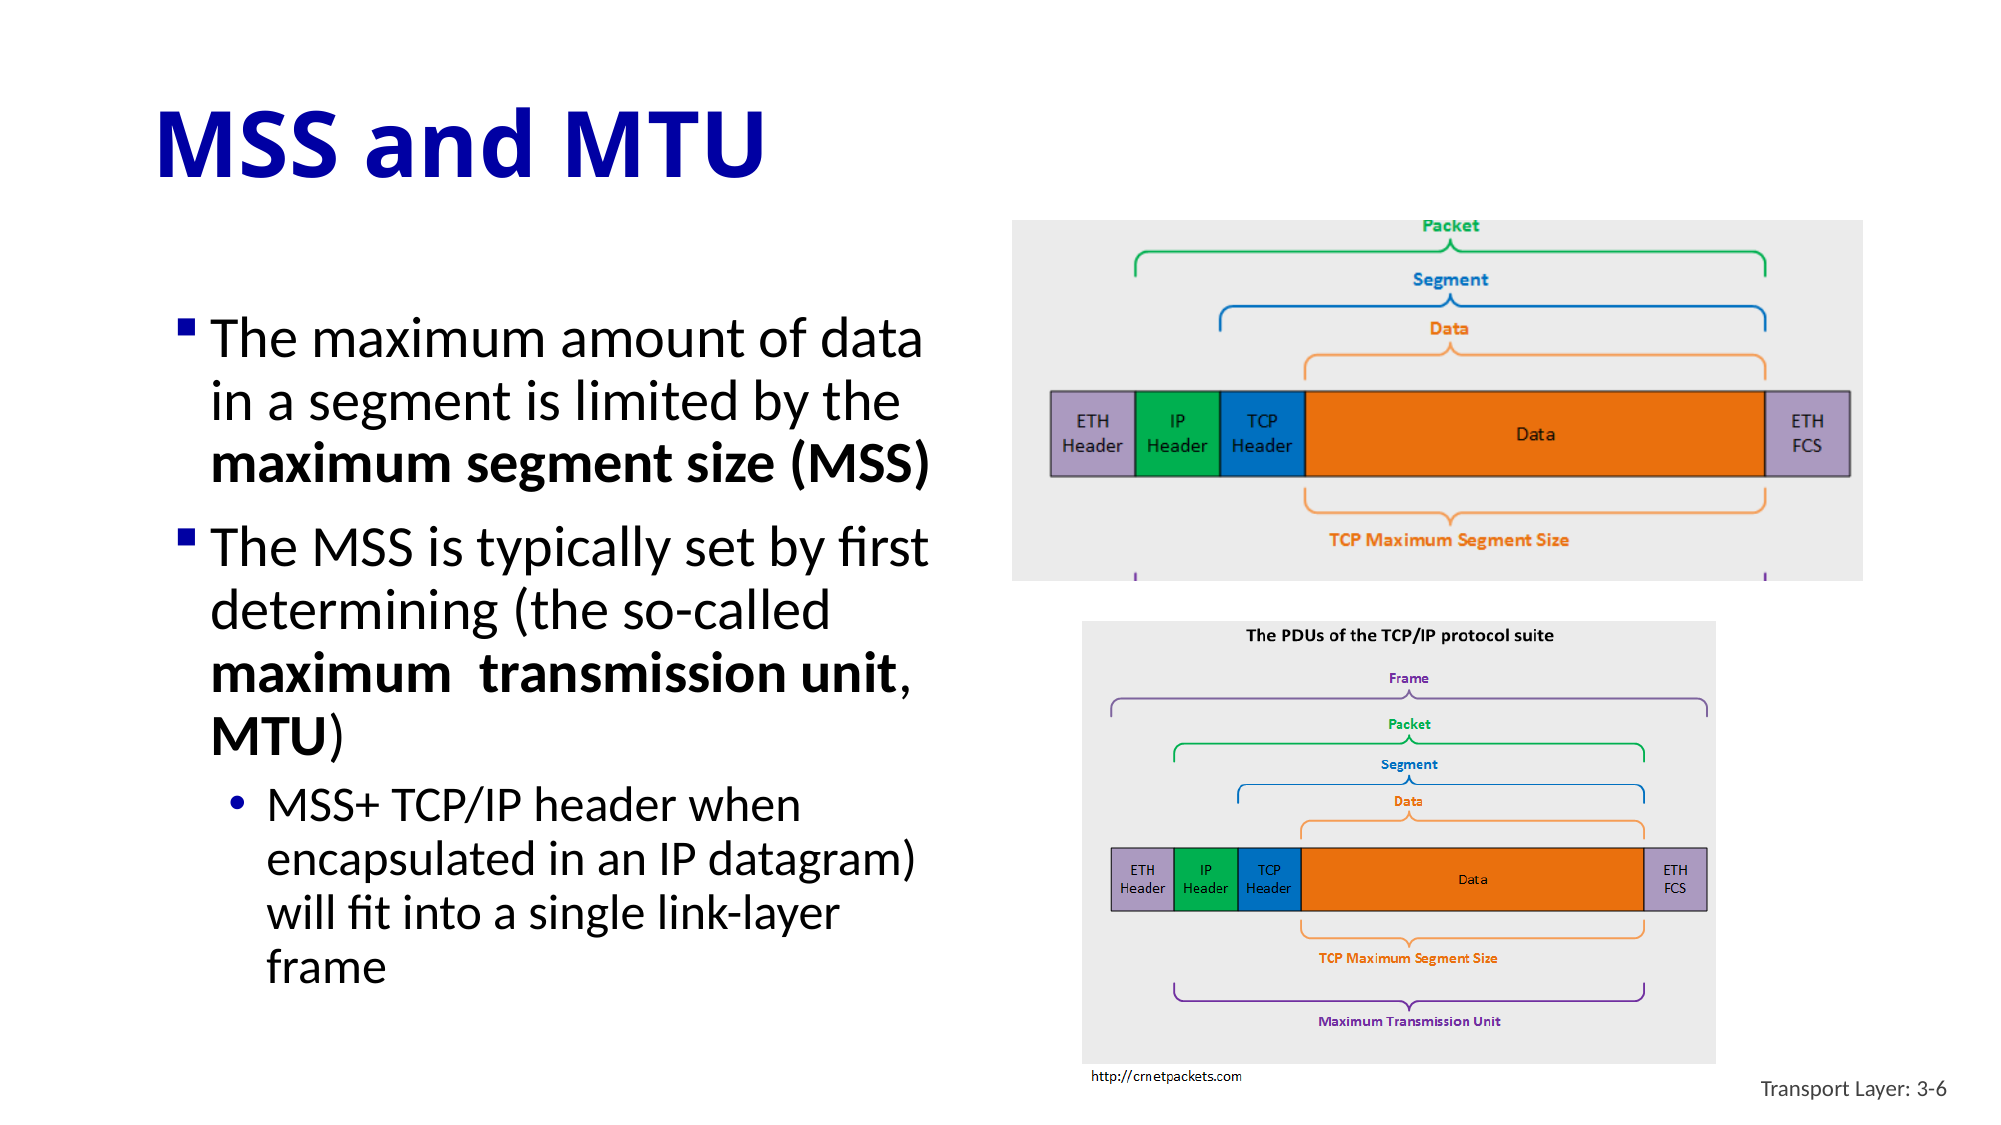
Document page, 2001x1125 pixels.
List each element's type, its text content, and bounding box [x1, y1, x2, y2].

picture [1082, 621, 1716, 1087]
title MSS and MTU [137, 74, 1863, 221]
list The maximum amount of data in a segment is limited by the maximum segment size (MSS) The MSS is typically set by first determining (the so-called maximum transmission unit, MTU) MSS+ TCP/IP header when encapsulated in an IP datagram) will fit into a single link-layer frame [137, 299, 988, 1014]
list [1012, 220, 1863, 581]
slide_number Transport Layer: 3-6 [1512, 1056, 1963, 1117]
